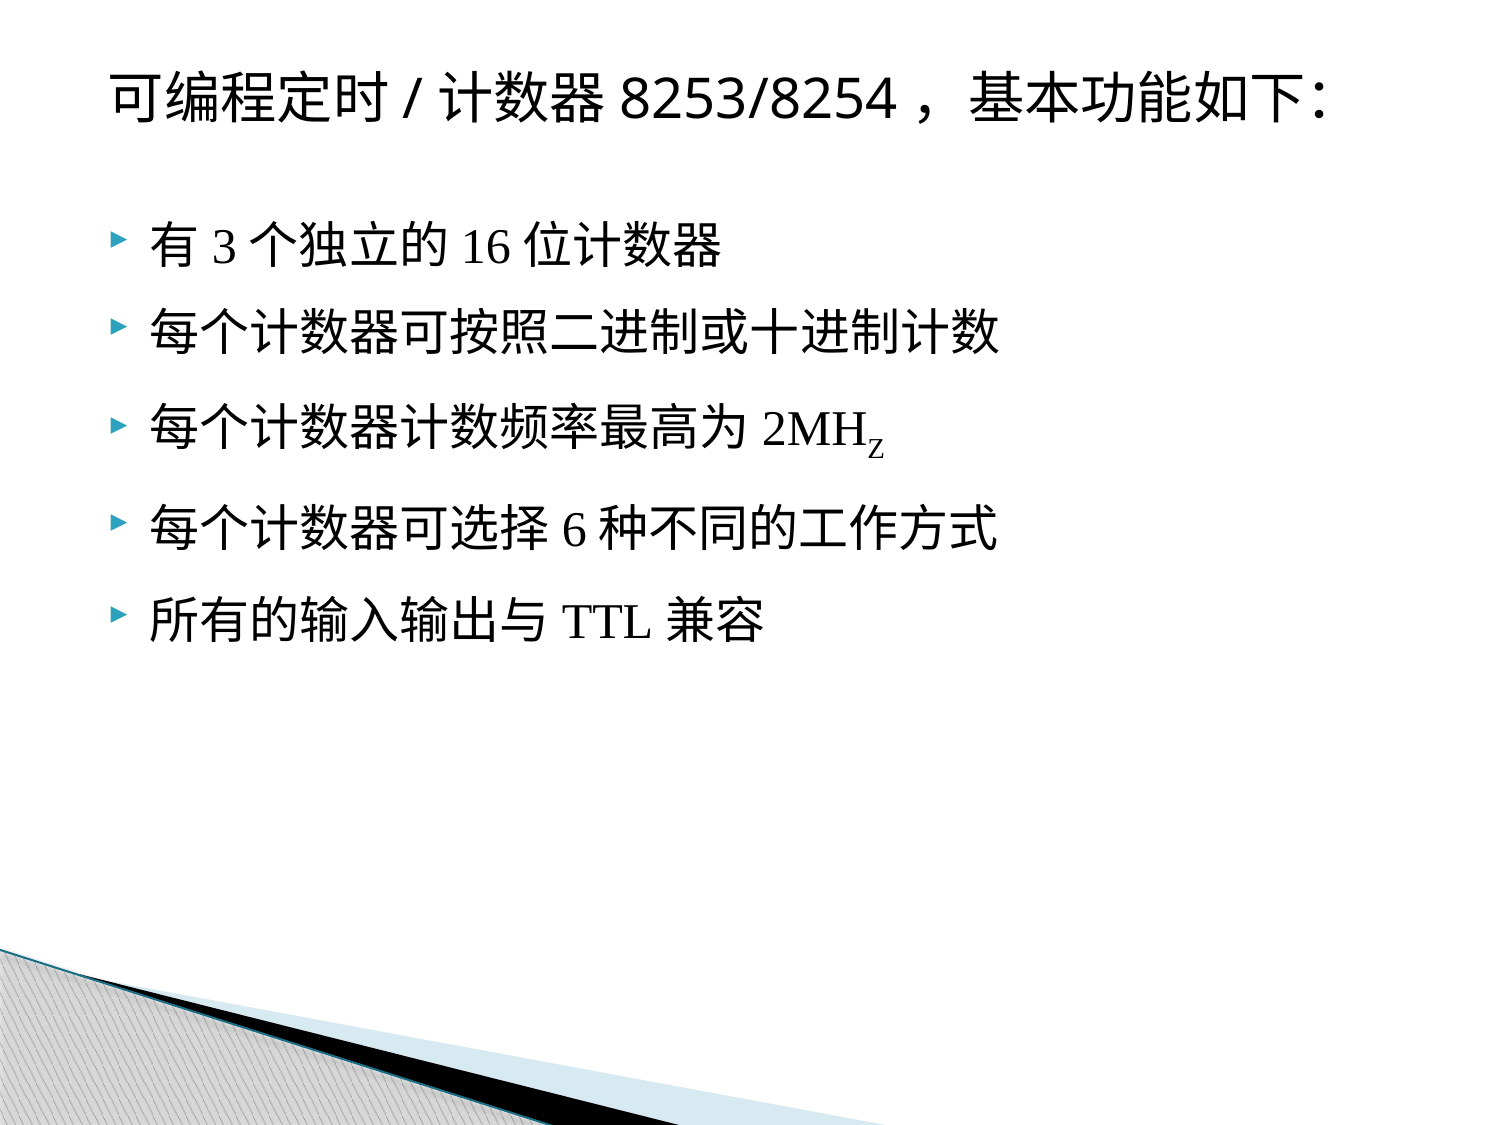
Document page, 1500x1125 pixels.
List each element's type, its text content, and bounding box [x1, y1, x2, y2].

list 可编程定时/计数器8253/8254，基本功能如下： 有3个独立的16位计数器 每个计数器可按照二进制或十进制计数 每个计数器计数频率最高为2MHZ 每个计数器可选择6种不同的工作方式 所有的输入输出与TTL兼容 [74, 54, 1426, 986]
